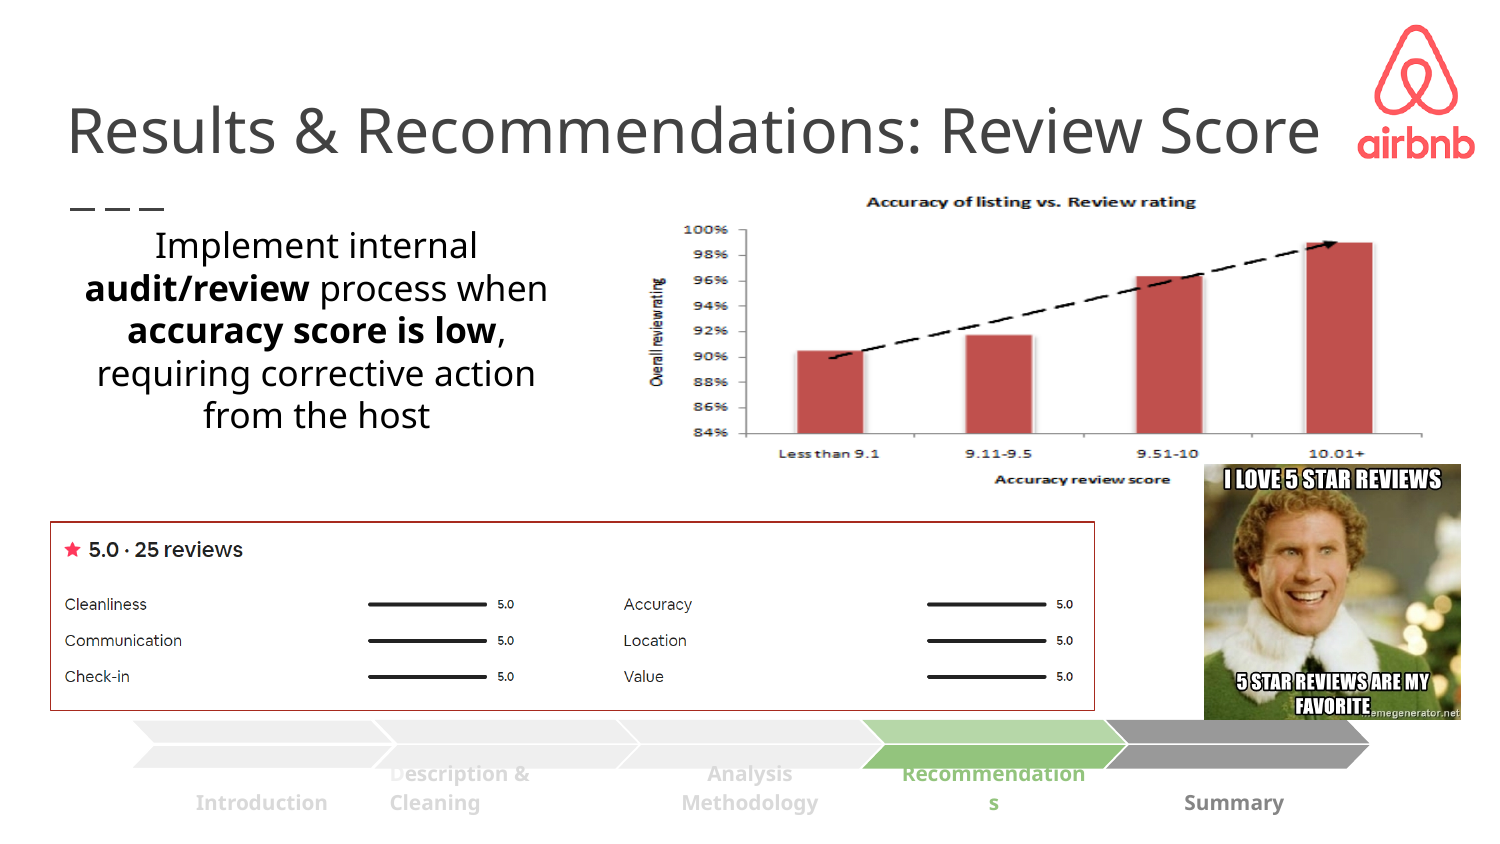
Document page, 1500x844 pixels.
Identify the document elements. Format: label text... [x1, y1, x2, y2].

picture [50, 522, 1094, 710]
text_box Implement internal audit/review process when accuracy score is low, requiring corrective action from the host [51, 208, 583, 451]
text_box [130, 719, 1370, 830]
title Results & Recommendations: Review Score [51, 61, 1326, 182]
picture [613, 0, 1500, 721]
